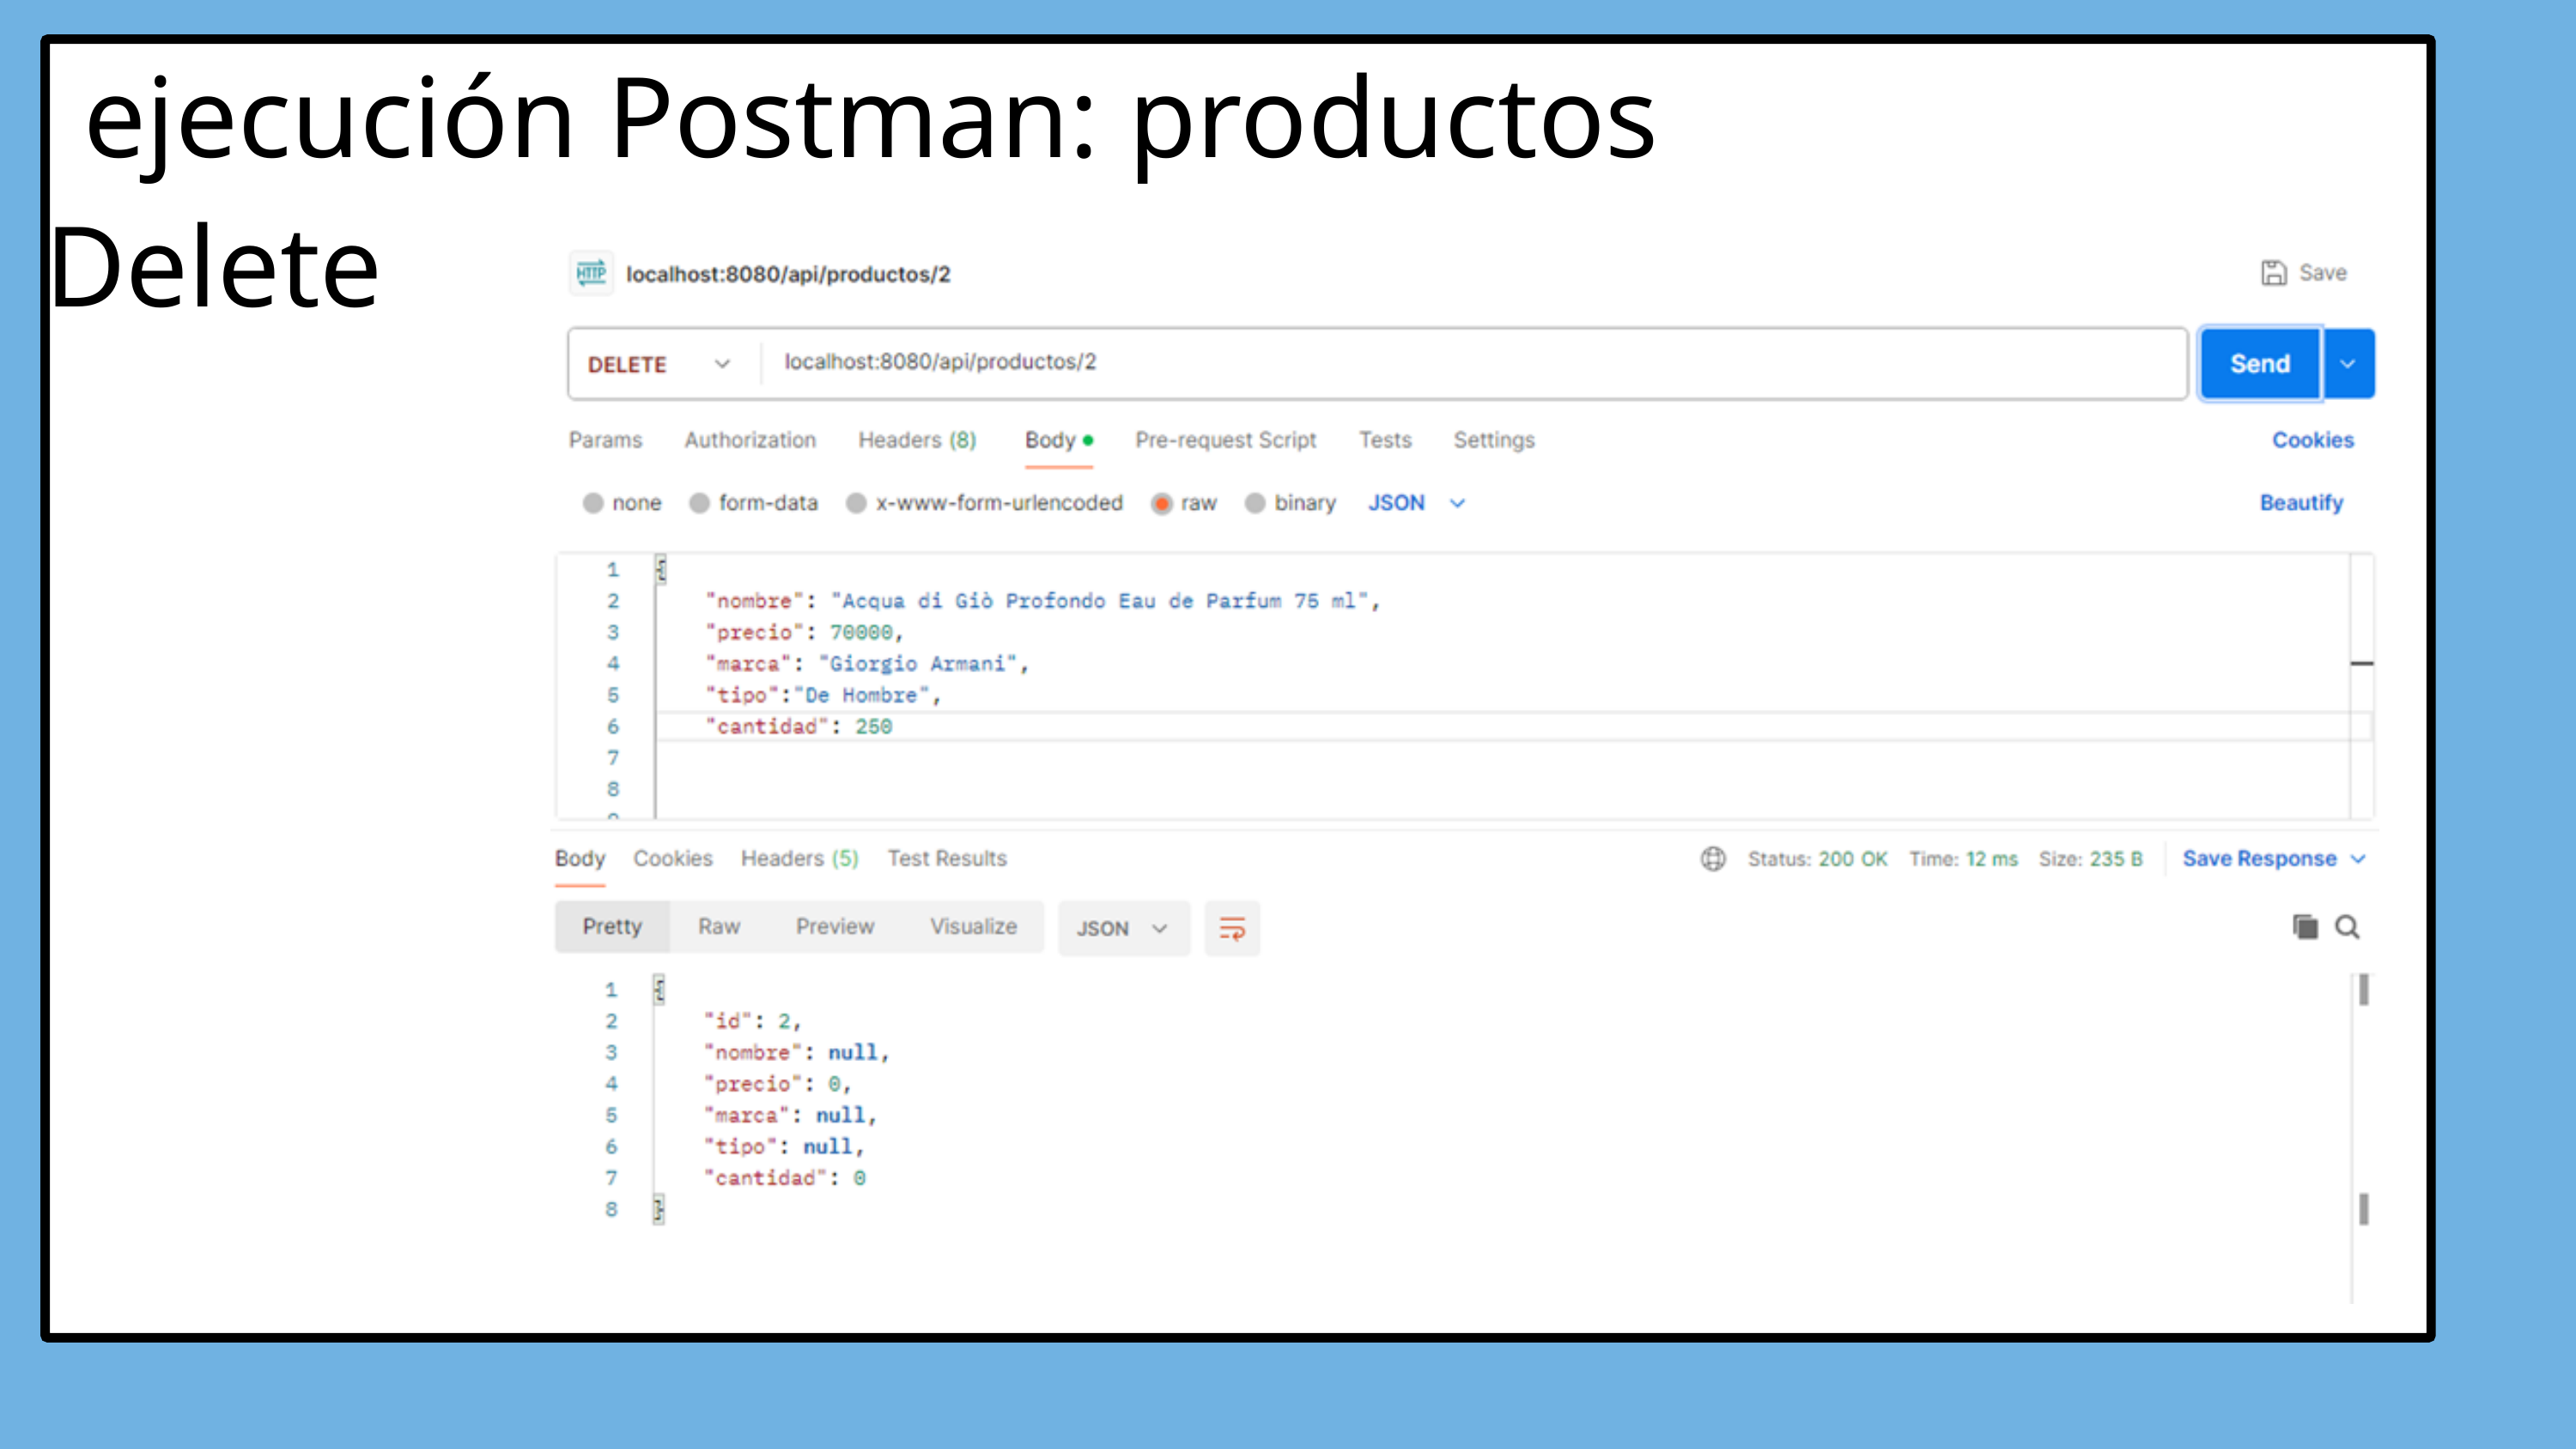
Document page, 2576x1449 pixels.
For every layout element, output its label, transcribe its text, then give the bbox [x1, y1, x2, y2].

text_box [45, 39, 2432, 1338]
text_box ejecución Postman: productos [83, 34, 2432, 38]
